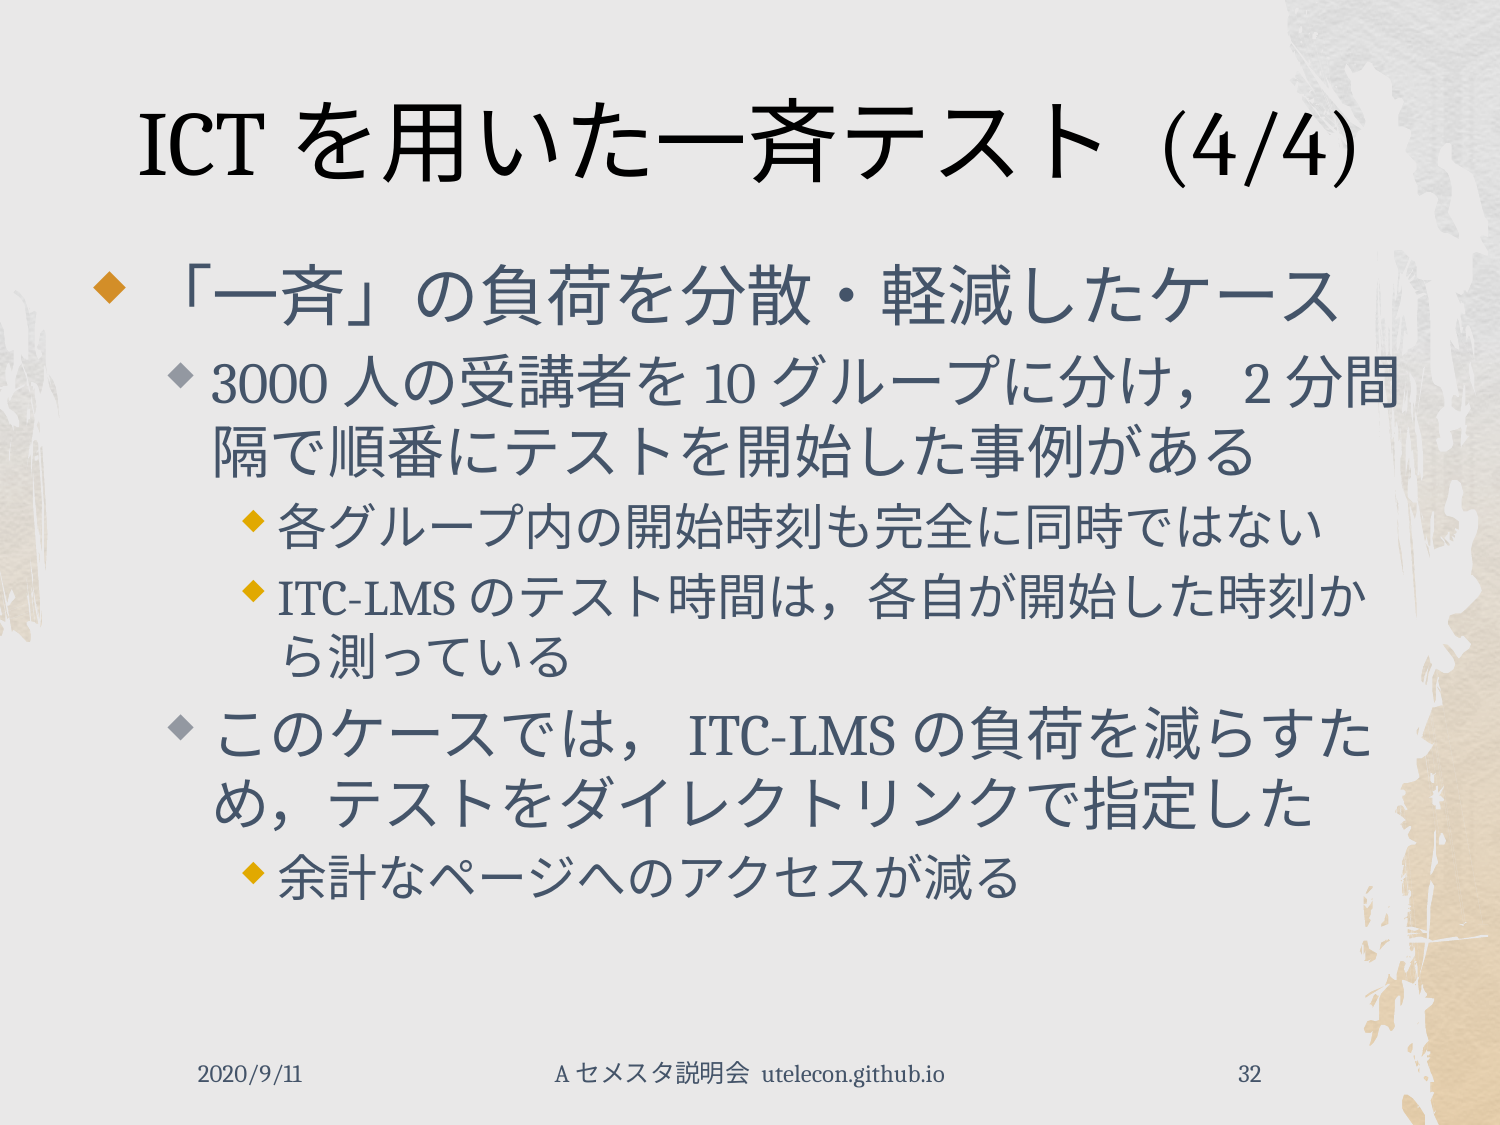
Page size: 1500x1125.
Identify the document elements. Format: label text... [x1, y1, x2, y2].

title ICTを用いた一斉テスト (4/4) [75, 45, 1425, 233]
list 「一斉」の負荷を分散・軽減したケース 3000人の受講者を10グループに分け，2分間隔で順番にテストを開始した事例がある 各グループ内の開始時刻も完全に同時ではない ITC-LMSのテスト時間は，各自が開始した時刻から測っている このケースでは，ITC-LMSの負荷を減らすため，テストをダイレクトリンクで指定した 余計なページへのアクセスが減る [75, 246, 1425, 989]
footer Aセメスタ説明会 utelecon.github.io [512, 1042, 988, 1103]
slide_number 32 [1074, 1042, 1425, 1103]
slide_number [75, 1042, 425, 1103]
